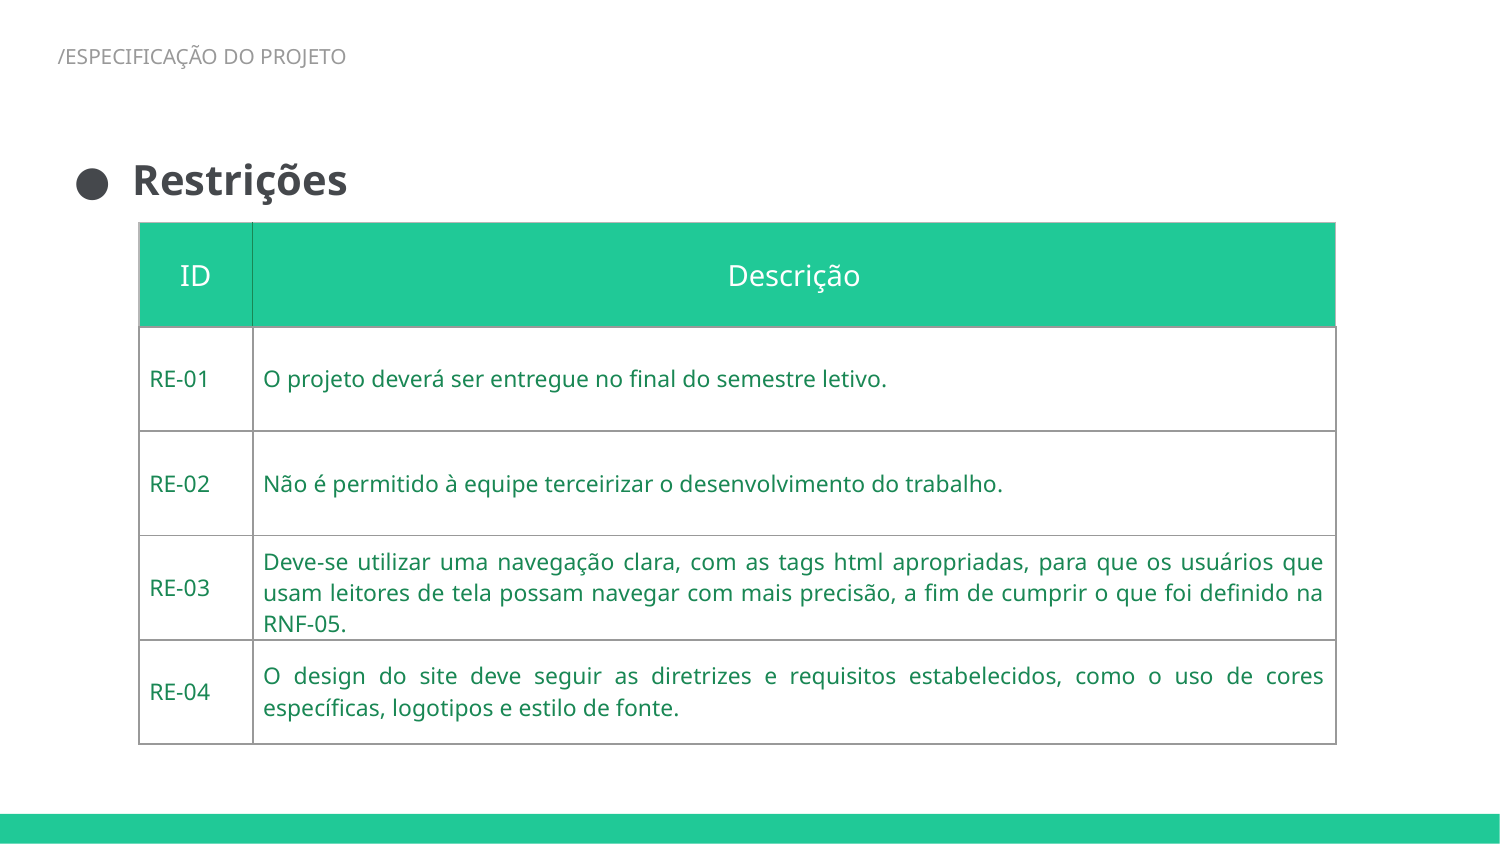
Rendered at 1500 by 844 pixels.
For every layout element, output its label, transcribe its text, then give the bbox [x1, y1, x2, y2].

text_box [0, 813, 1500, 844]
table_cell RE-04 [140, 641, 252, 743]
table_cell RE-02 [140, 432, 252, 535]
table_header Descrição [253, 223, 1335, 326]
text_box /ESPECIFICAÇÃO DO PROJETO [42, 30, 720, 82]
table_cell RE-03 [140, 536, 252, 639]
table_cell O projeto deverá ser entregue no final do semestre letivo. [254, 328, 1335, 430]
table_cell RE-01 [140, 328, 252, 430]
table_cell O design do site deve seguir as diretrizes e requisitos estabelecidos, como o uso de cores específicas, logotipos e estilo de fonte. [254, 641, 1335, 743]
table_cell Não é permitido à equipe terceirizar o desenvolvimento do trabalho. [254, 432, 1335, 535]
table_header ID [140, 223, 252, 326]
text_box Restrições [42, 114, 1386, 219]
table_cell Deve-se utilizar uma navegação clara, com as tags html apropriadas, para que os usuários que usam leitores de tela possam navegar com mais precisão, a fim de cumprir o que foi definido na RNF-05. [254, 536, 1335, 639]
